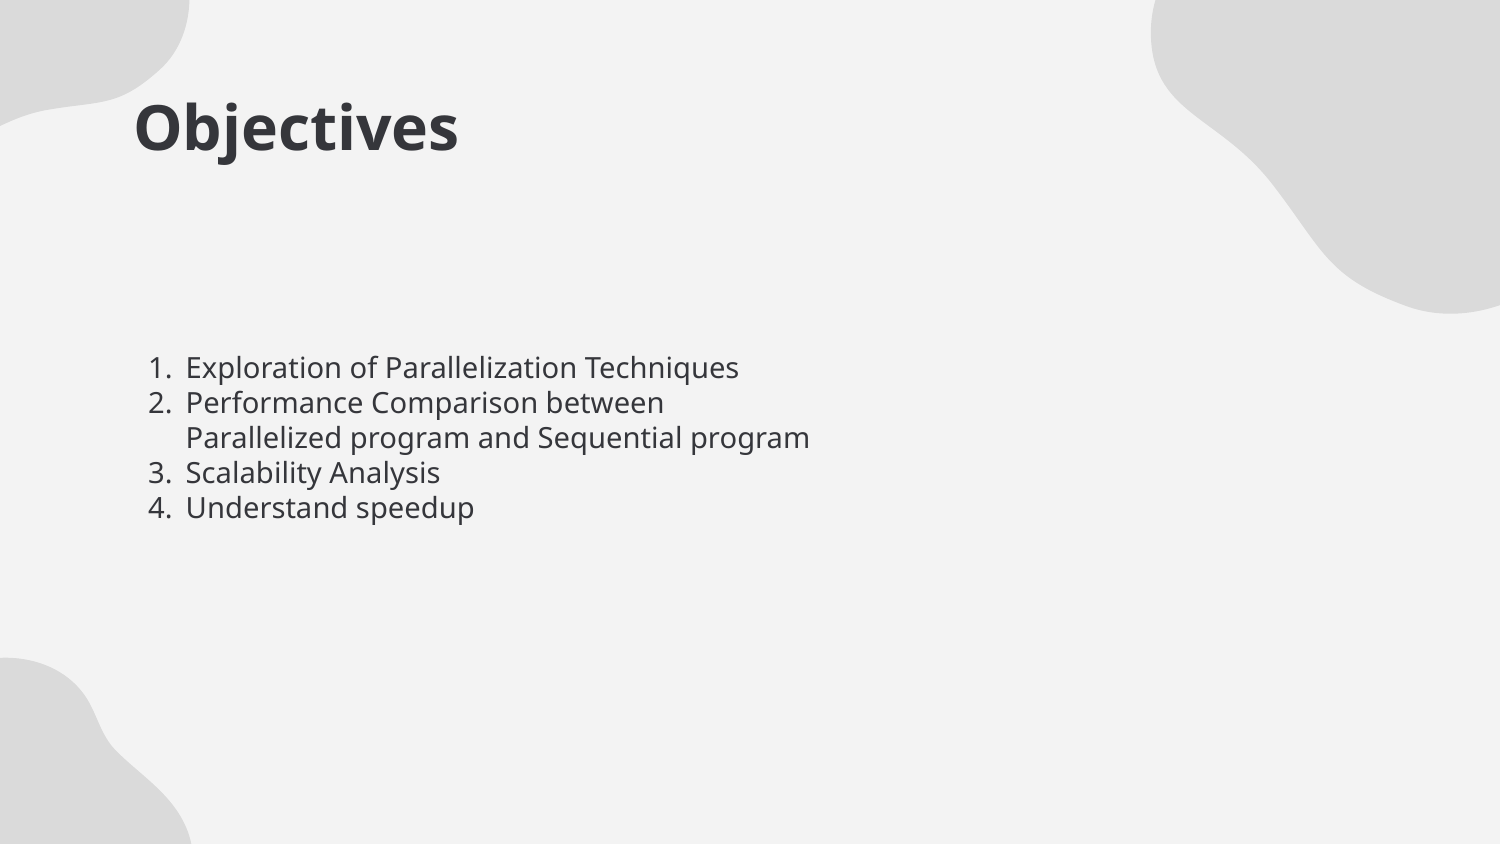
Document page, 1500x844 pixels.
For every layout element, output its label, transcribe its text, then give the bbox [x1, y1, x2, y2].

title Objectives [118, 72, 1382, 167]
subtitle Exploration of Parallelization Techniques Performance Comparison between Parallelized program and Sequential program Scalability Analysis Understand speedup [133, 334, 838, 675]
